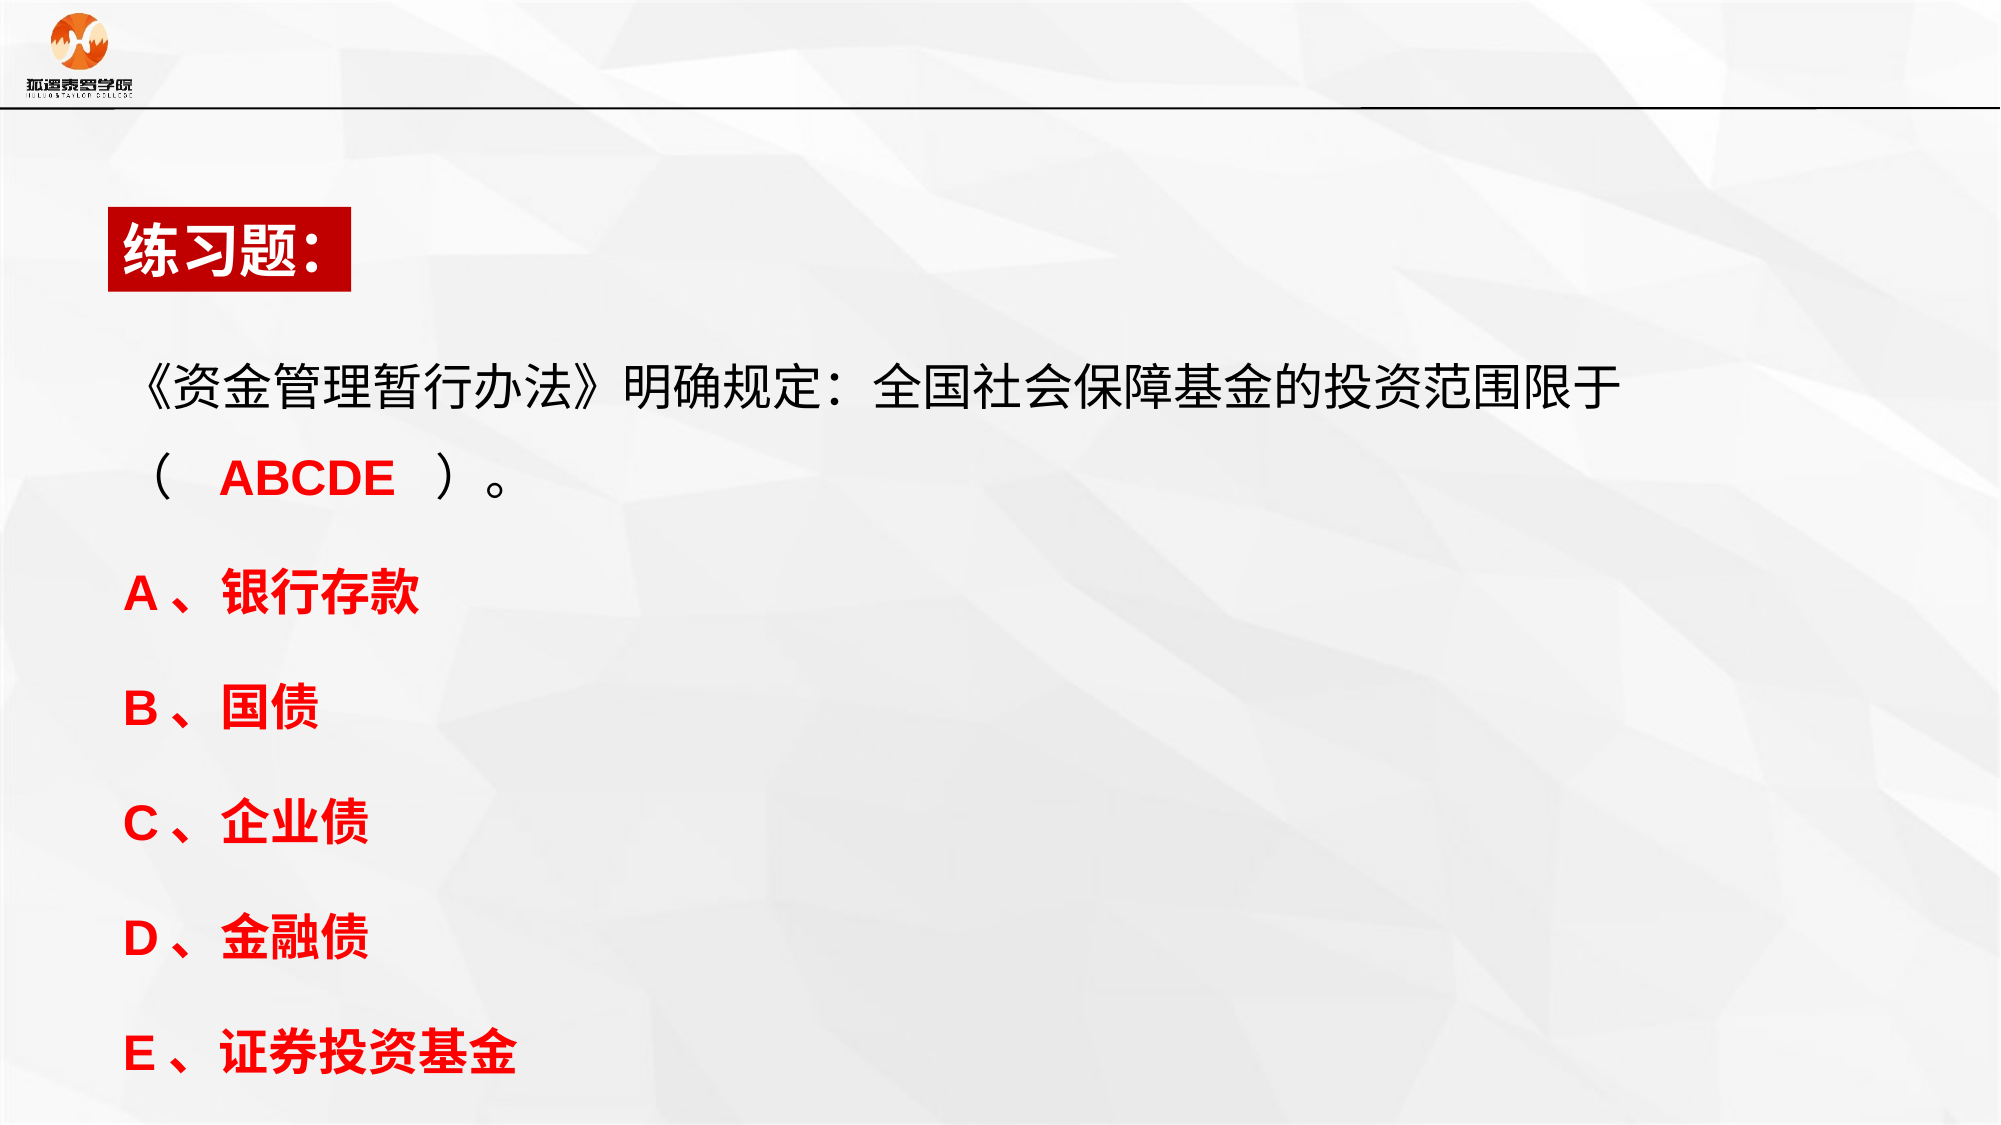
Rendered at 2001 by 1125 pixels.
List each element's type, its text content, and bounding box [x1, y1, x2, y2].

text_box 练习题： [108, 206, 352, 292]
subtitle 《资金管理暂行办法》明确规定：全国社会保障基金的投资范围限于（ ABCDE ）。 A、银行存款 B、国债 C、企业债 D、金融债 E、证券投资基金 [108, 350, 1952, 1057]
picture [4, 0, 154, 111]
